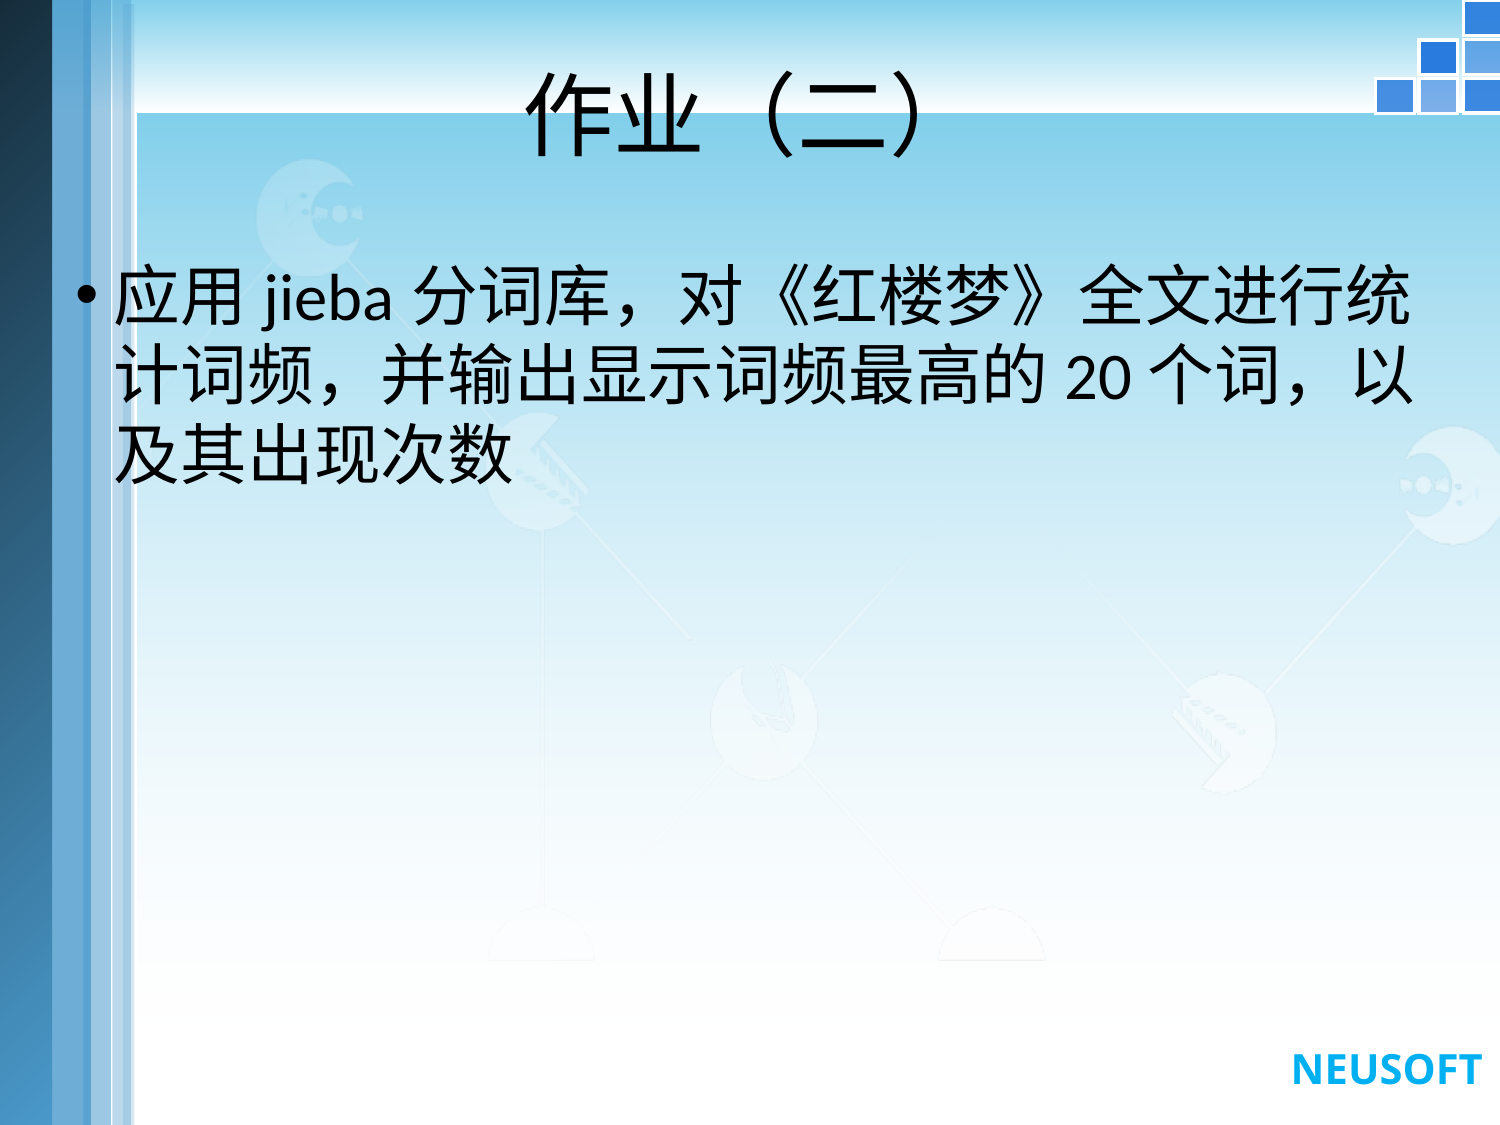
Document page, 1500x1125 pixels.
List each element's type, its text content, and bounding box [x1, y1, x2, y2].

picture [132, 113, 1500, 965]
title 作业（二） [76, 18, 1427, 207]
list 应用jieba分词库，对《红楼梦》全文进行统计词频，并输出显示词频最高的20个词，以及其出现次数 [74, 252, 1425, 1006]
